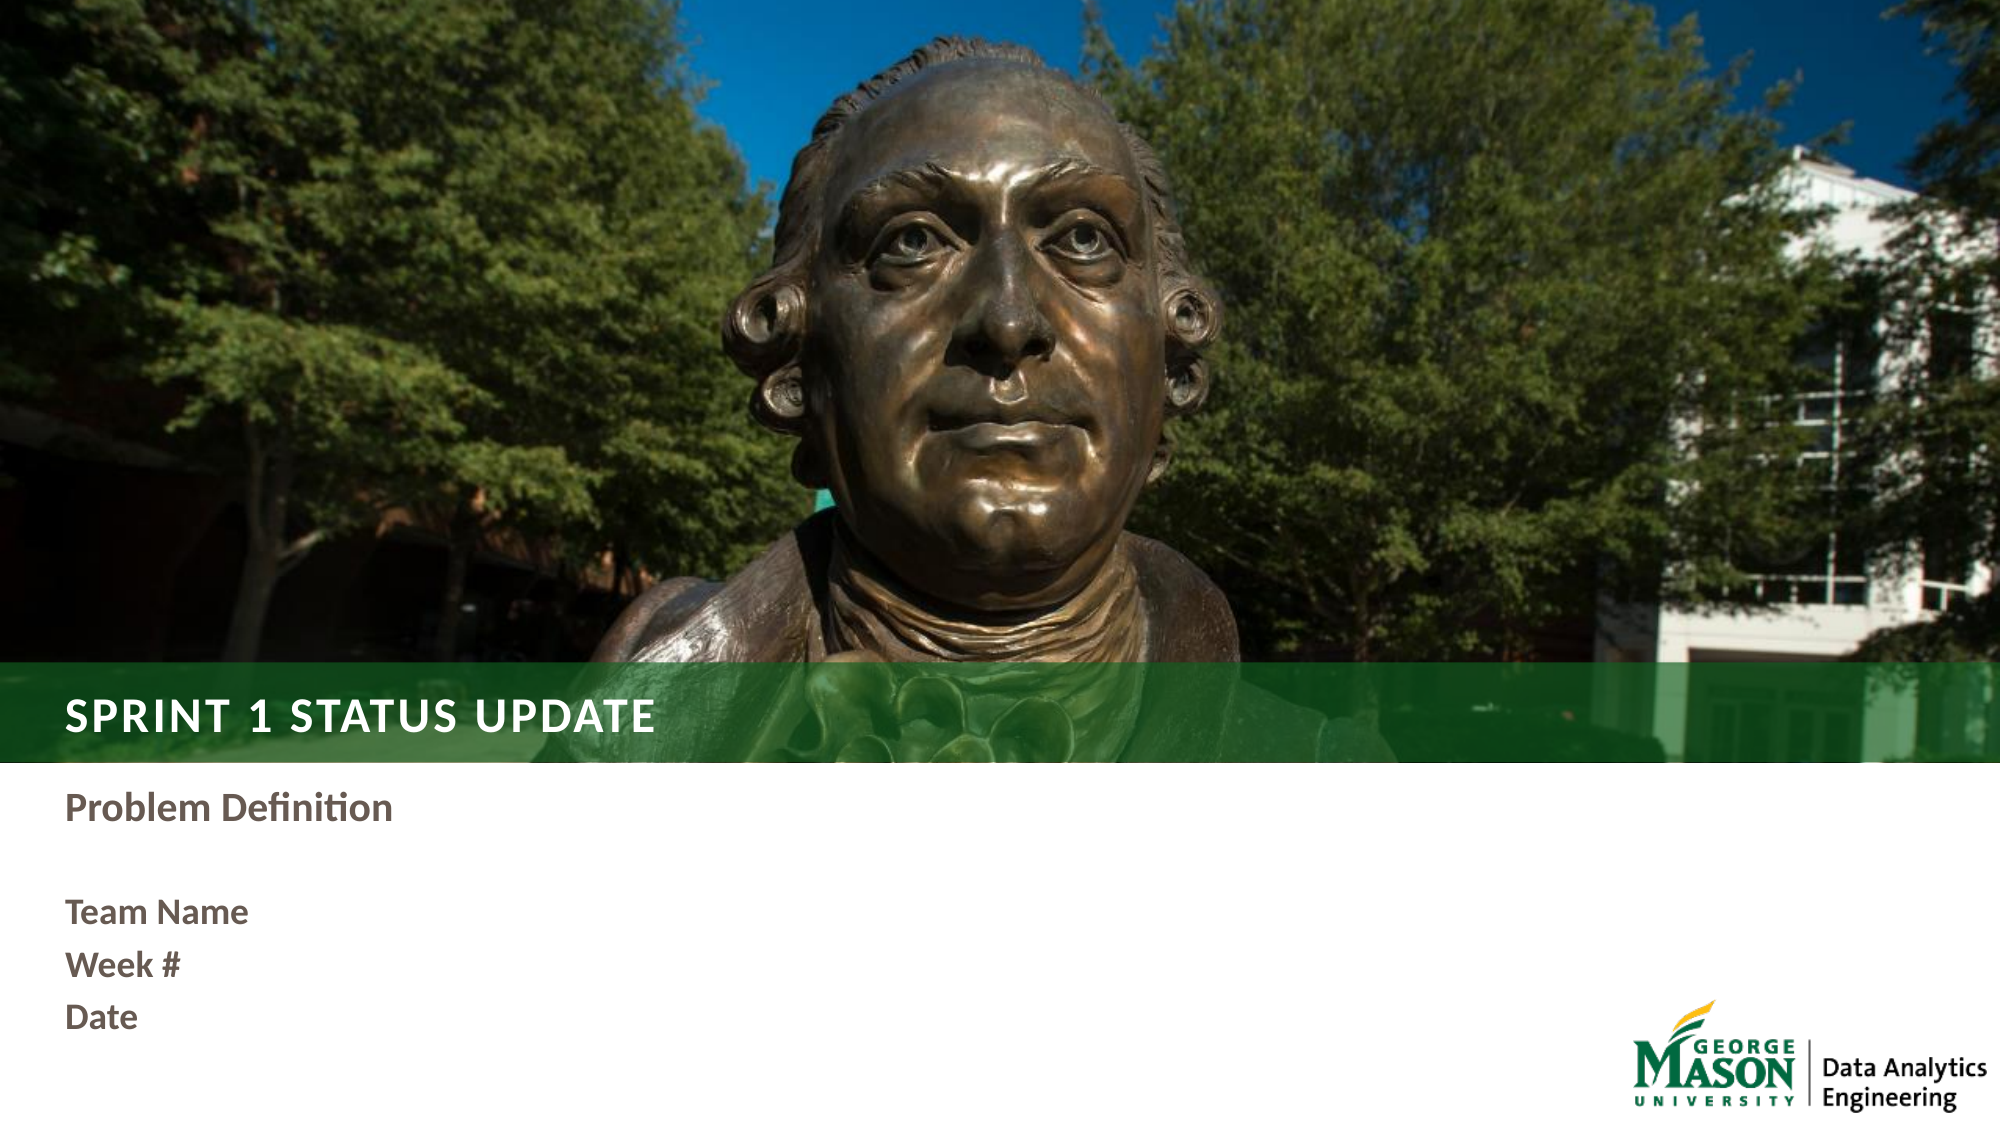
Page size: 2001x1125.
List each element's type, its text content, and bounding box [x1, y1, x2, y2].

picture [0, 0, 2000, 662]
subtitle Problem Definition Team Name Week # Date [50, 772, 1550, 1072]
title Sprint 1 Status Update [50, 675, 1925, 763]
picture [1633, 999, 1987, 1113]
